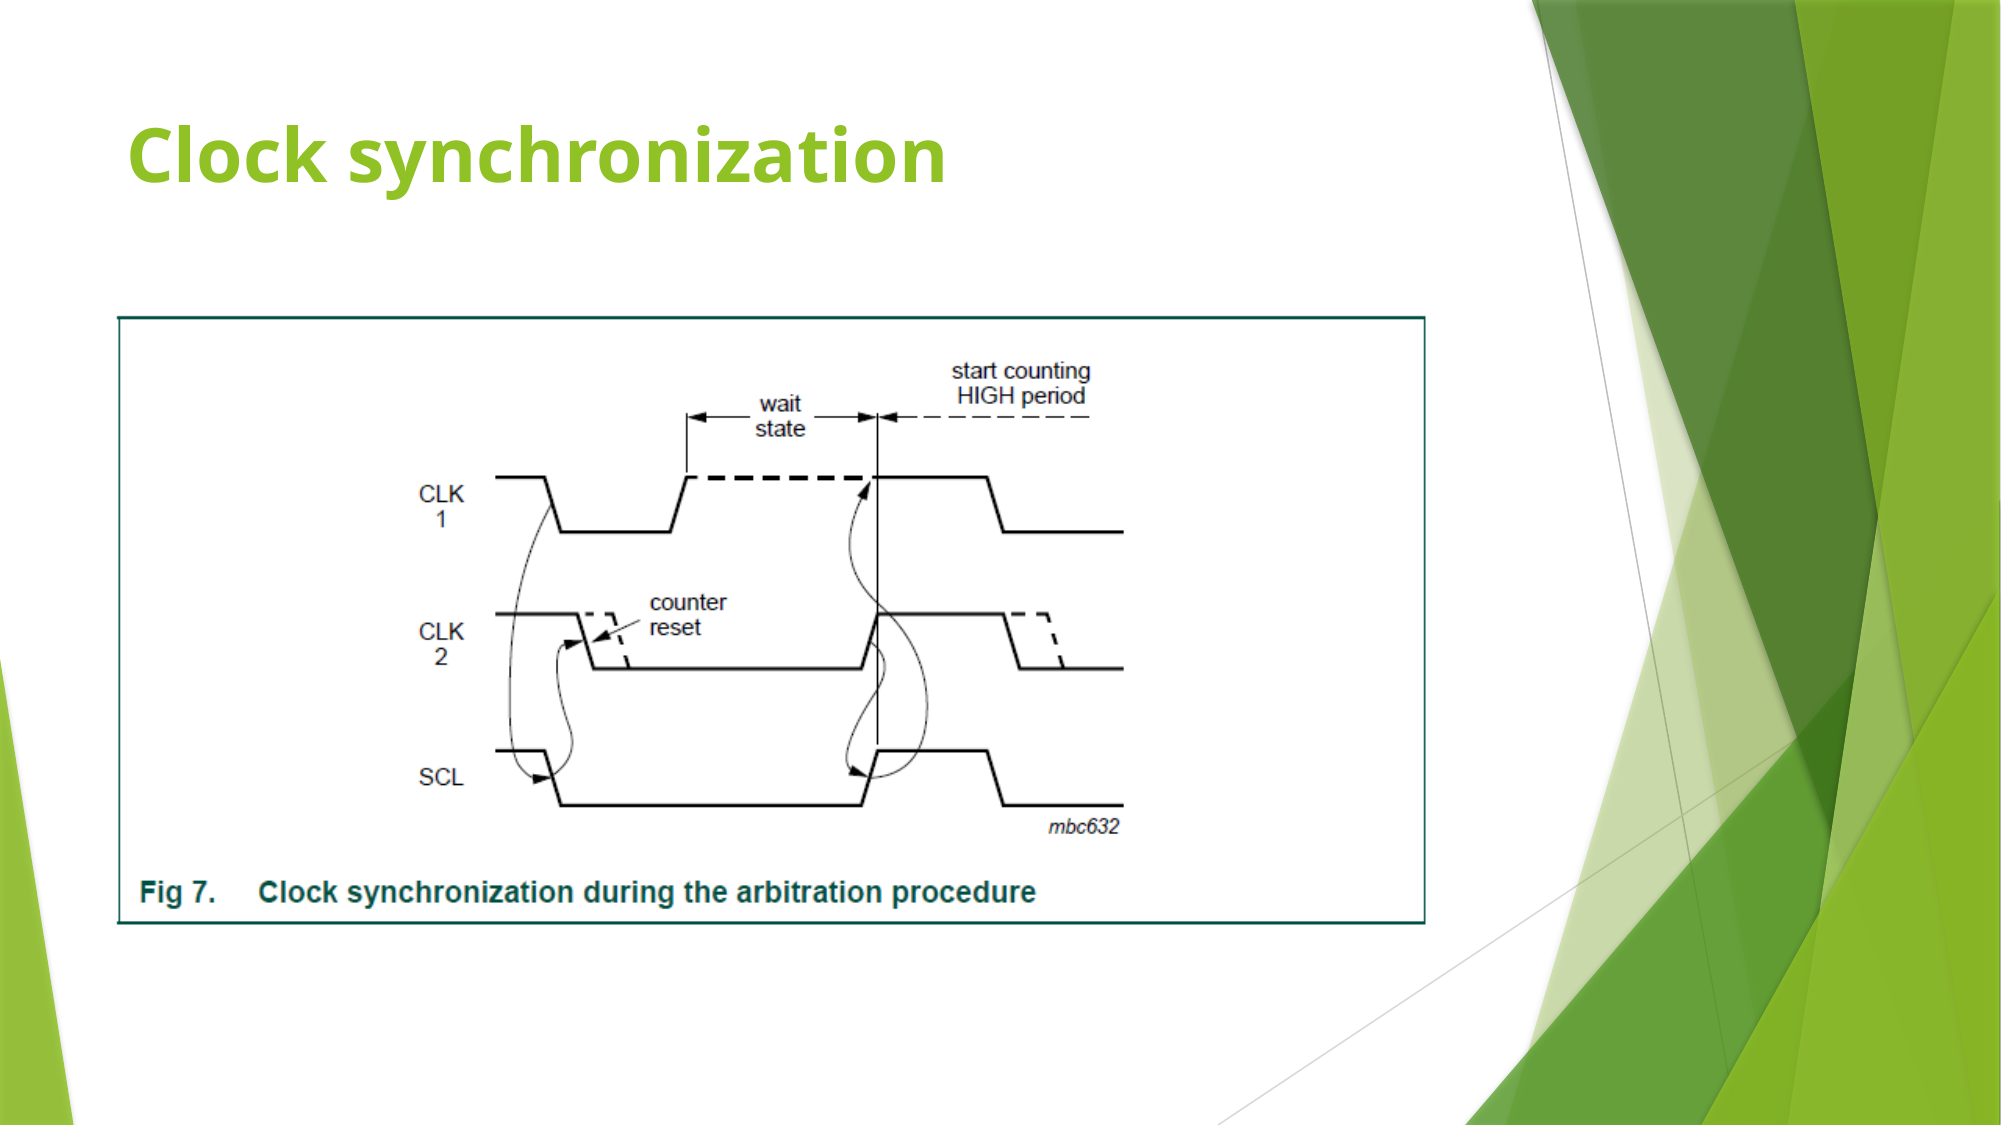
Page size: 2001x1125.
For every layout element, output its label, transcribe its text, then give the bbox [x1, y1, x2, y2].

title Clock synchronization [111, 99, 1522, 317]
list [110, 306, 1432, 932]
